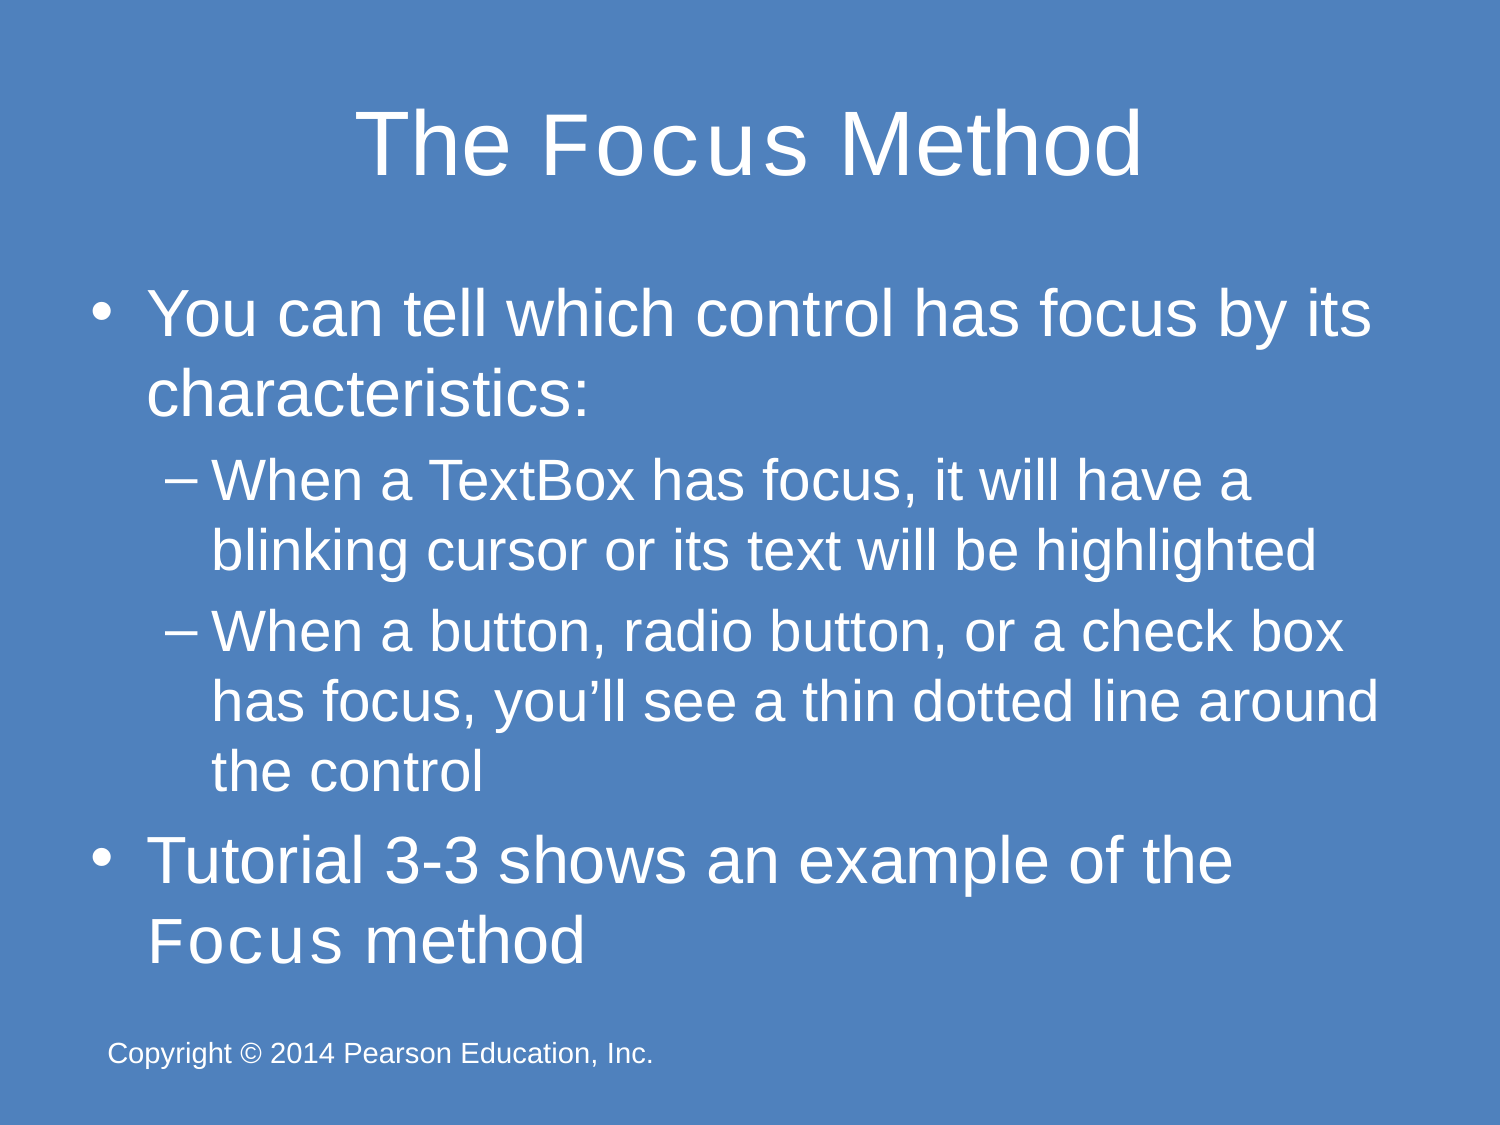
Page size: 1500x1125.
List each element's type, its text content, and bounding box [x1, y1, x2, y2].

list You can tell which control has focus by its characteristics: When a TextBox has focus, it will have a blinking cursor or its text will be highlighted When a button, radio button, or a check box has focus, you’ll see a thin dotted line around the control Tutorial 3-3 shows an example of the Focus method [75, 262, 1425, 1005]
title The Focus Method [75, 45, 1425, 233]
